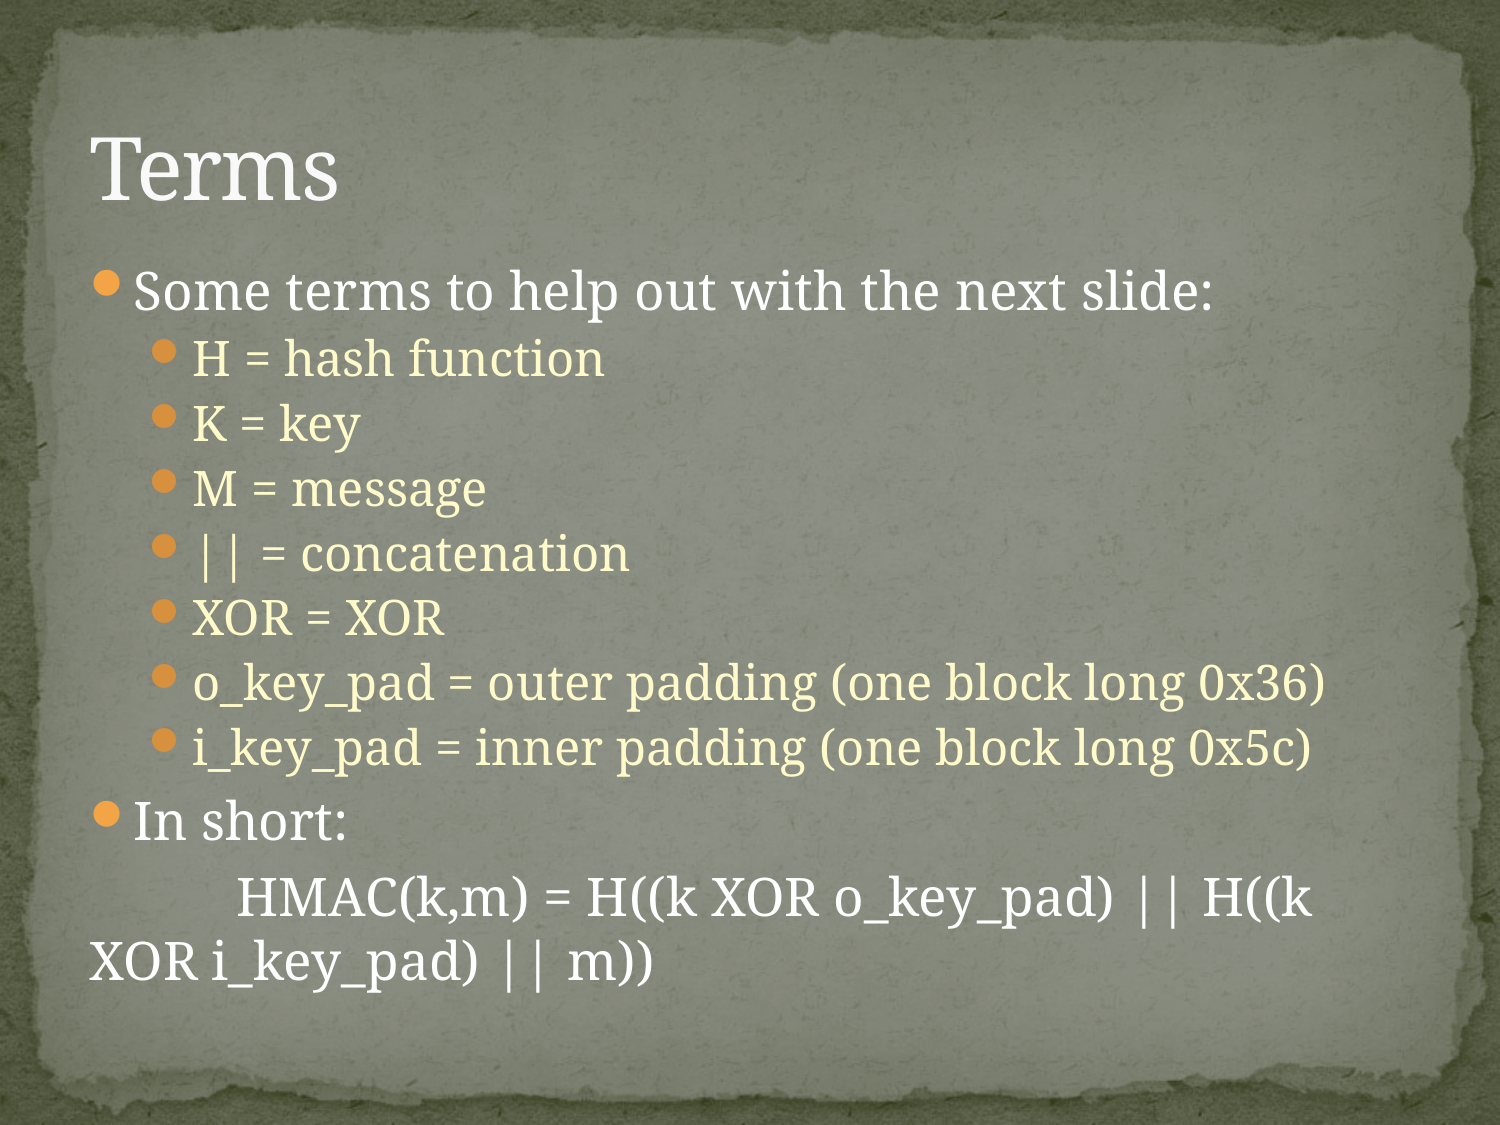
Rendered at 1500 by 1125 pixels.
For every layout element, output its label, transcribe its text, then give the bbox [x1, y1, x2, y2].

title Terms [74, 24, 1425, 225]
list Some terms to help out with the next slide: H = hash function K = key M = message || = concatenation XOR = XOR o_key_pad = outer padding (one block long 0x36) i_key_pad = inner padding (one block long 0x5c) In short: HMAC(k,m) = H((k XOR o_key_pad) || H((k XOR i_key_pad) || m)) [75, 249, 1425, 1000]
